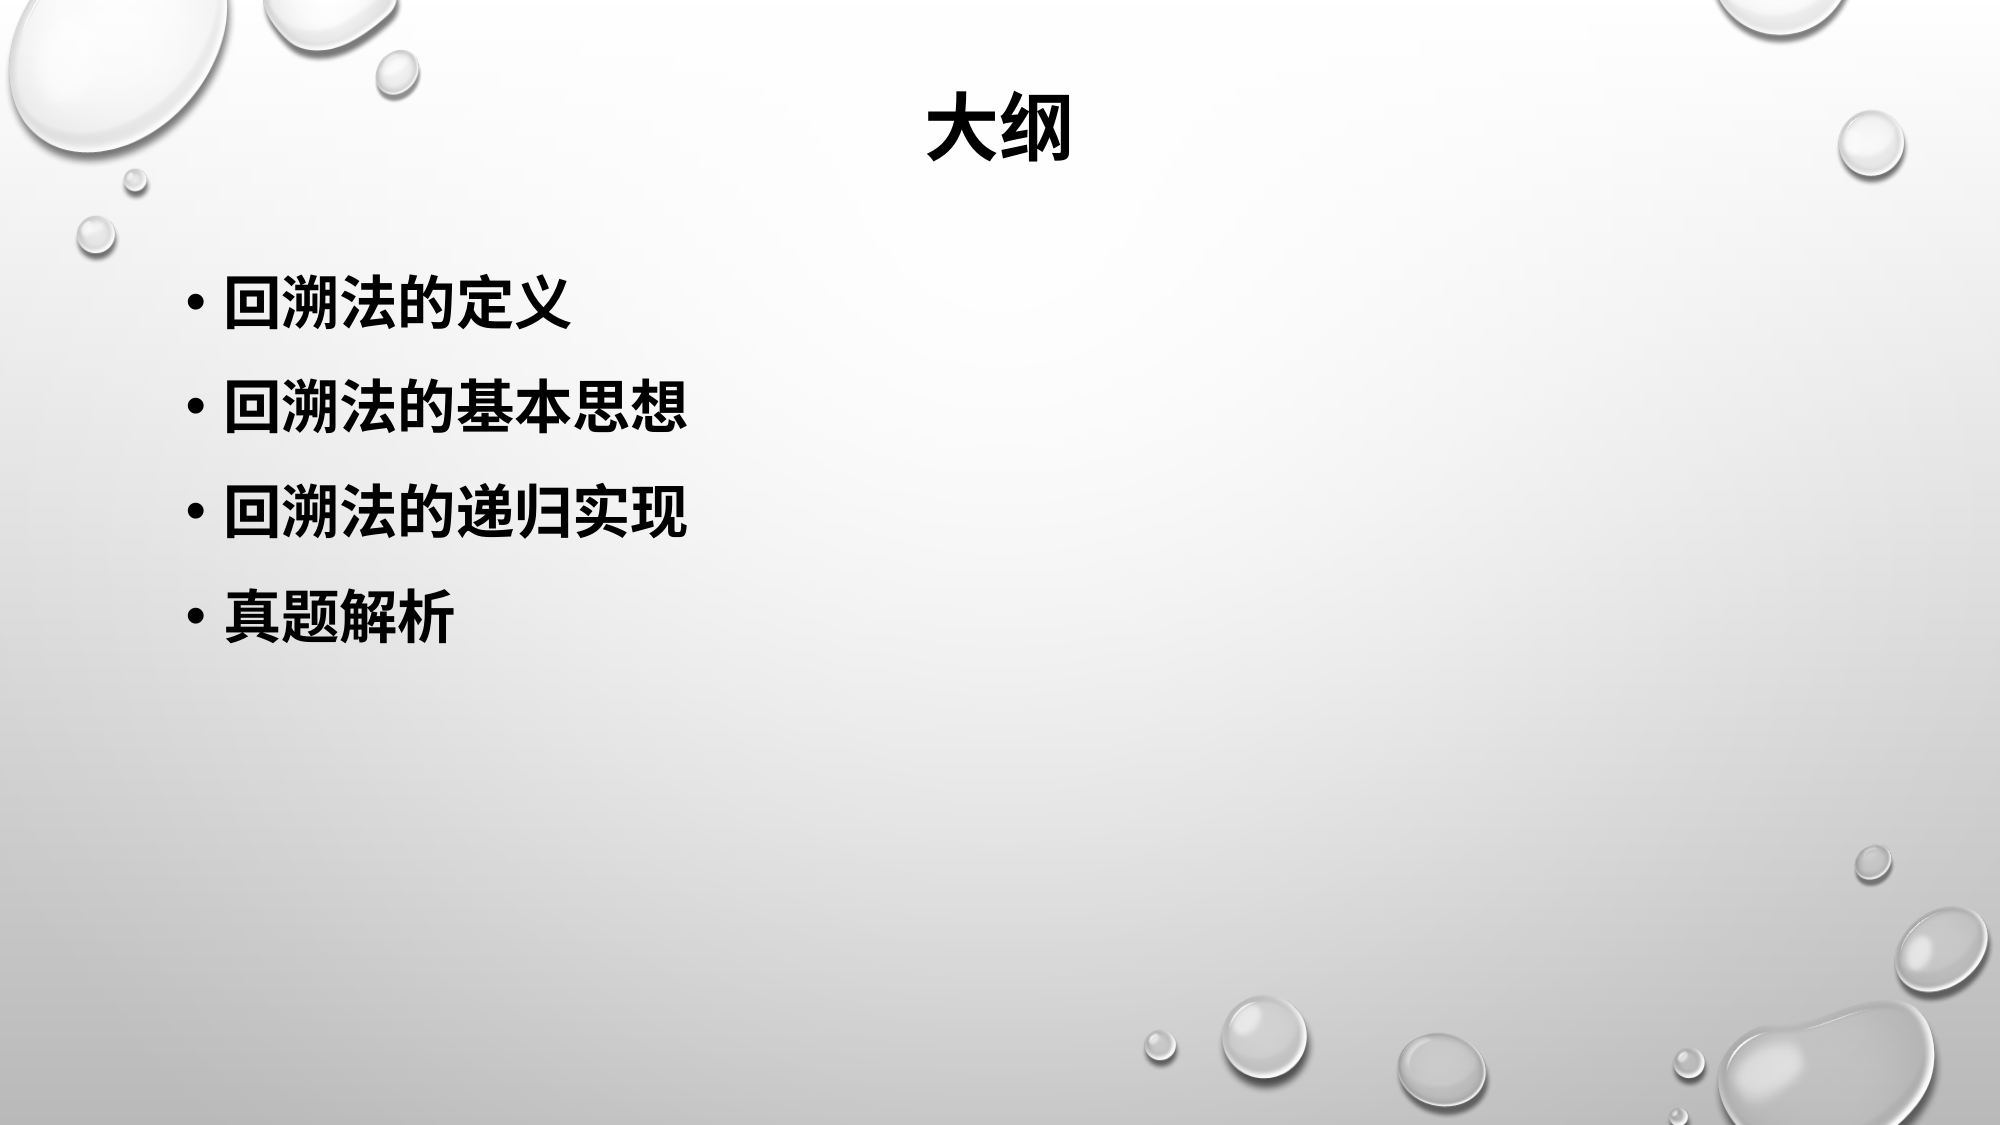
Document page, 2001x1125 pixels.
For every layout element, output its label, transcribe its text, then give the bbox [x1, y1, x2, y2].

picture [0, 0, 2000, 1125]
title 大纲 [149, 0, 1851, 262]
list 回溯法的定义 回溯法的基本思想 回溯法的递归实现 真题解析 [170, 244, 1871, 881]
